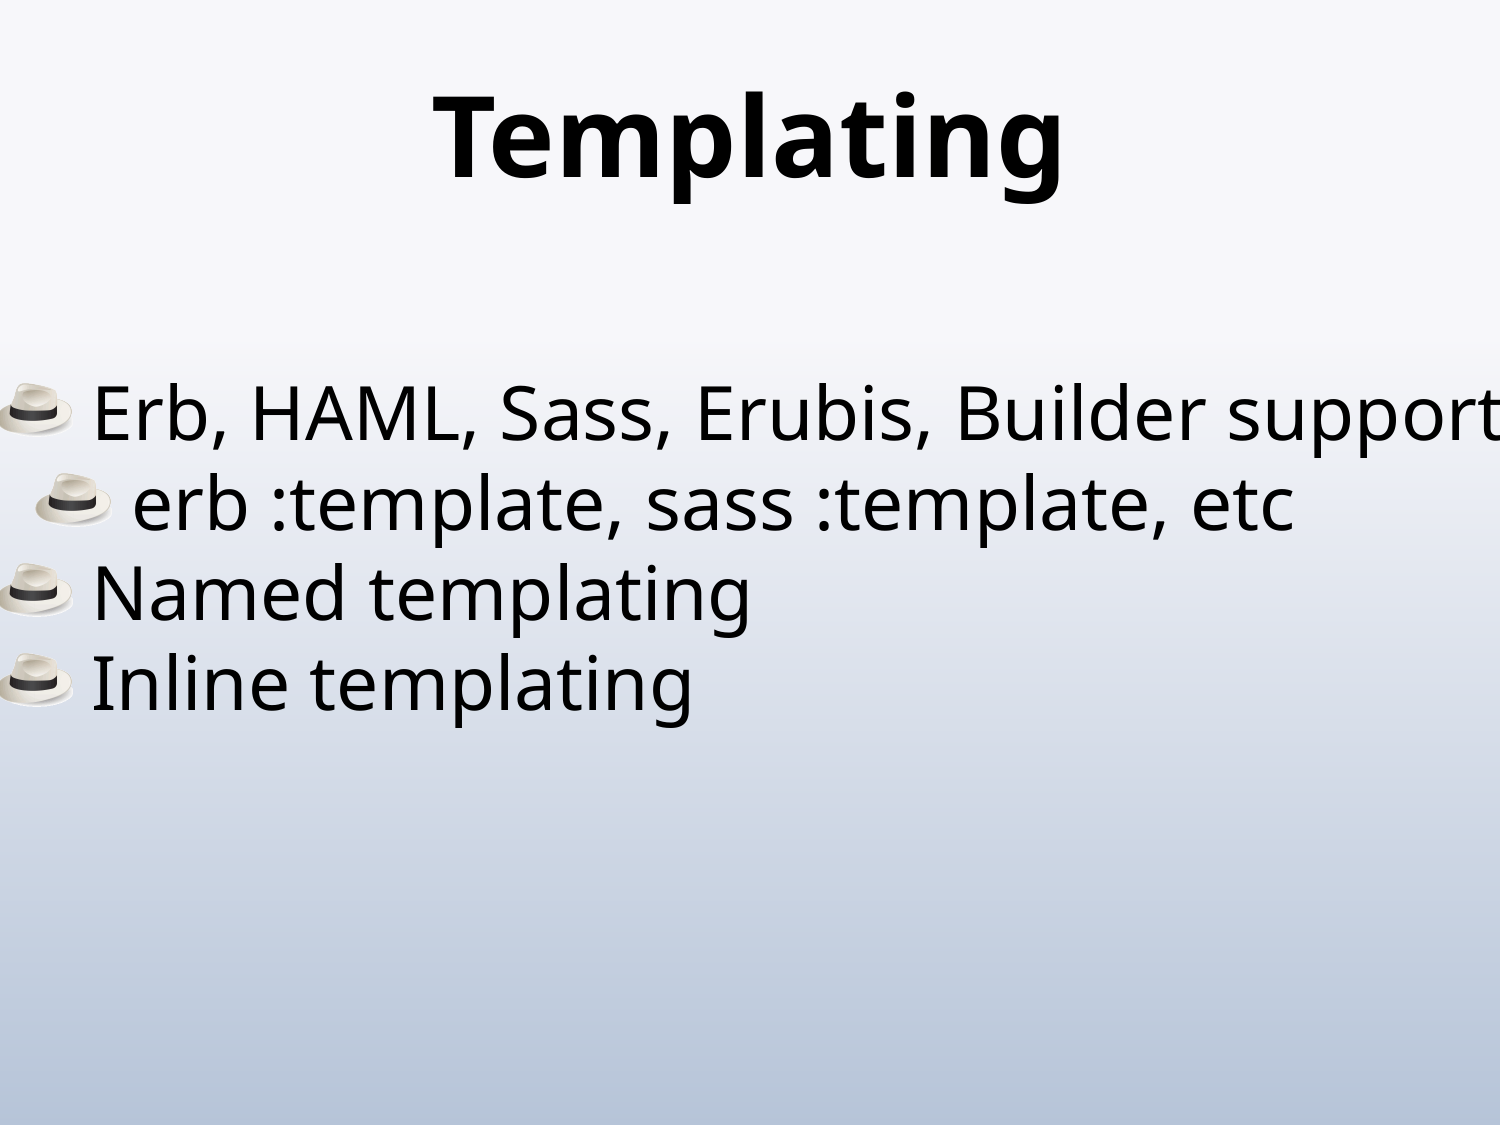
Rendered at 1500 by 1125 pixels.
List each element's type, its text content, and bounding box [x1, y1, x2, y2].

title Templating [150, 37, 1350, 245]
picture [0, 653, 73, 707]
picture [0, 383, 73, 437]
picture [35, 473, 112, 527]
text_box Erb, HAML, Sass, Erubis, Builder support erb :template, sass :template, etc Named templating Inline templating [0, 267, 1500, 733]
picture [0, 563, 73, 617]
